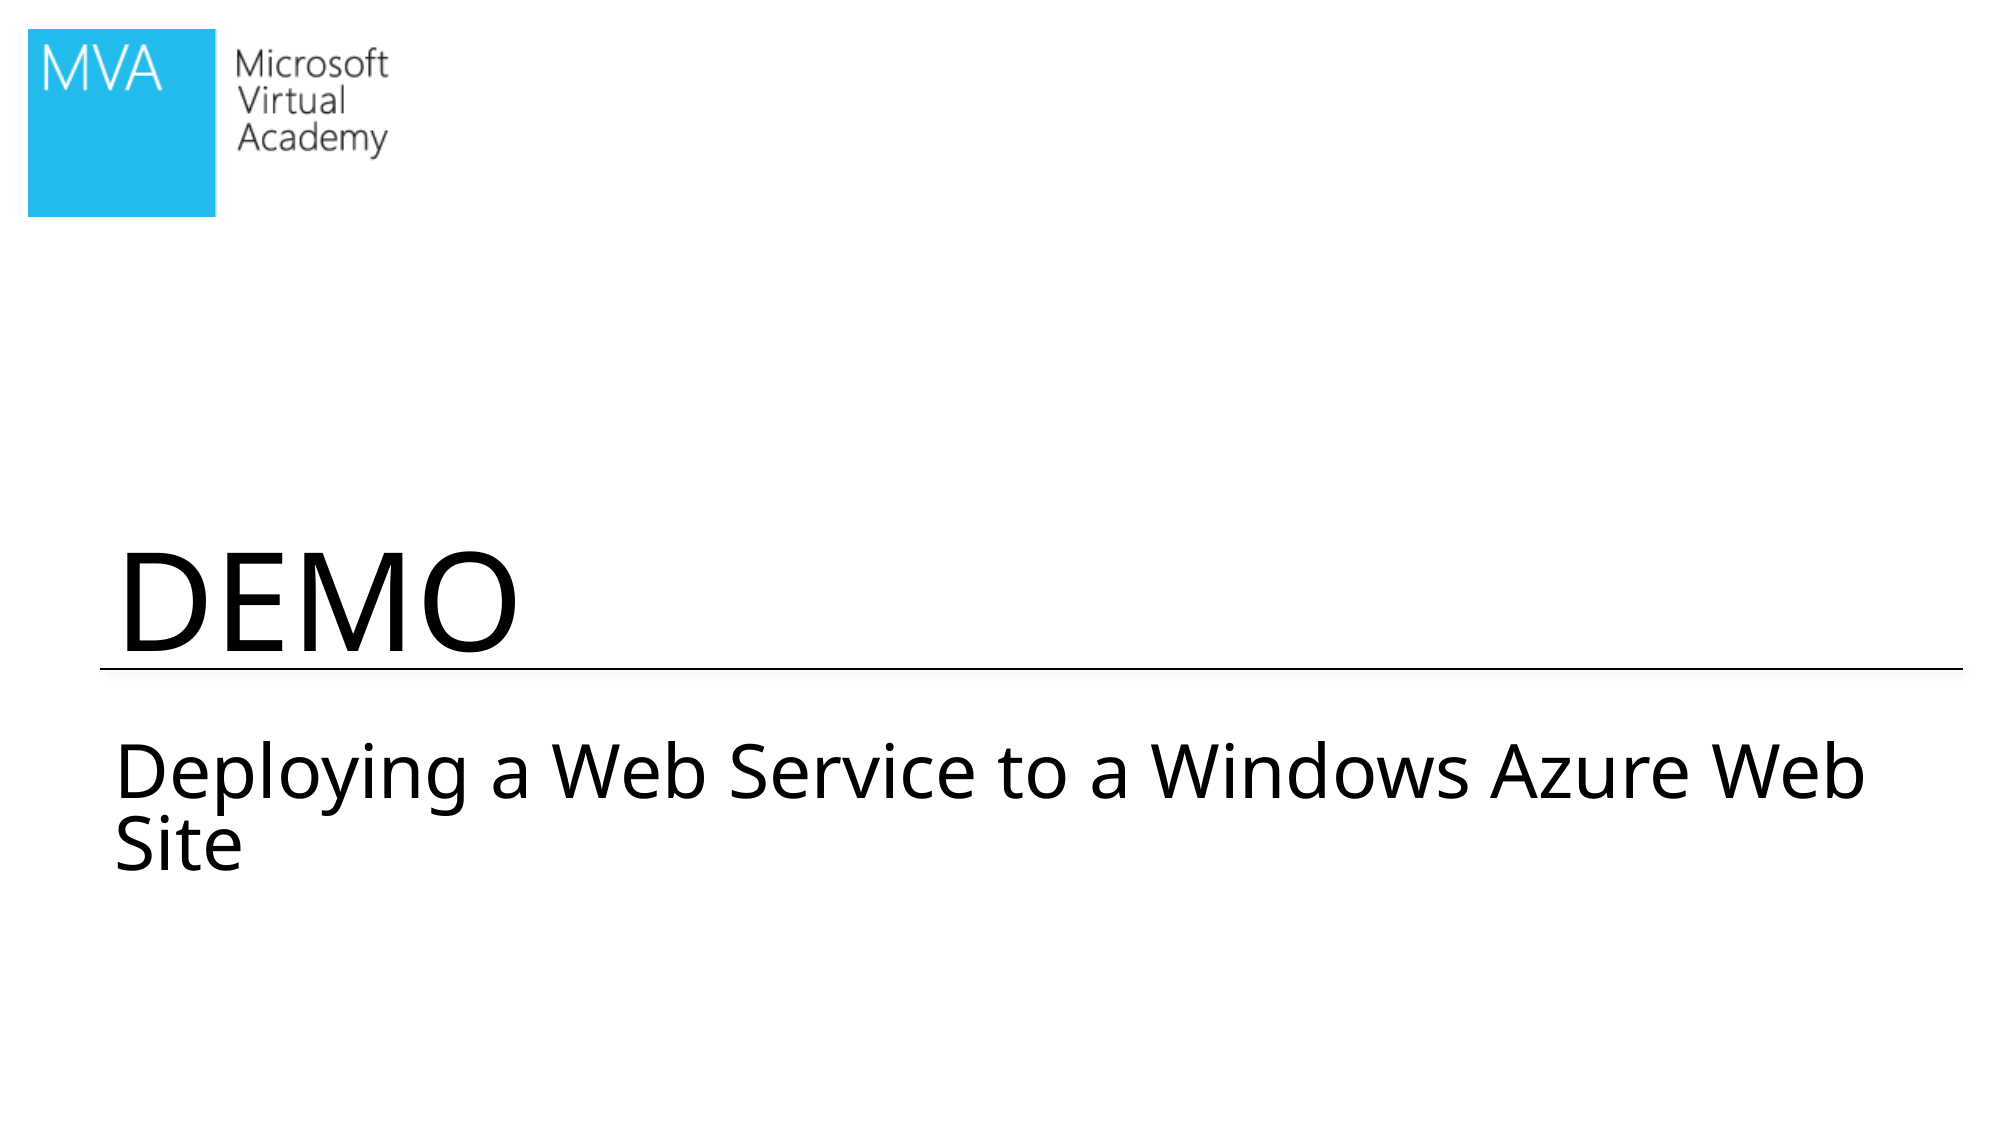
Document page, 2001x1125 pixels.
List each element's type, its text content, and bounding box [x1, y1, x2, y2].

title Deploying a Web Service to a Windows Azure Web Site [99, 733, 1976, 1009]
picture [28, 29, 497, 217]
